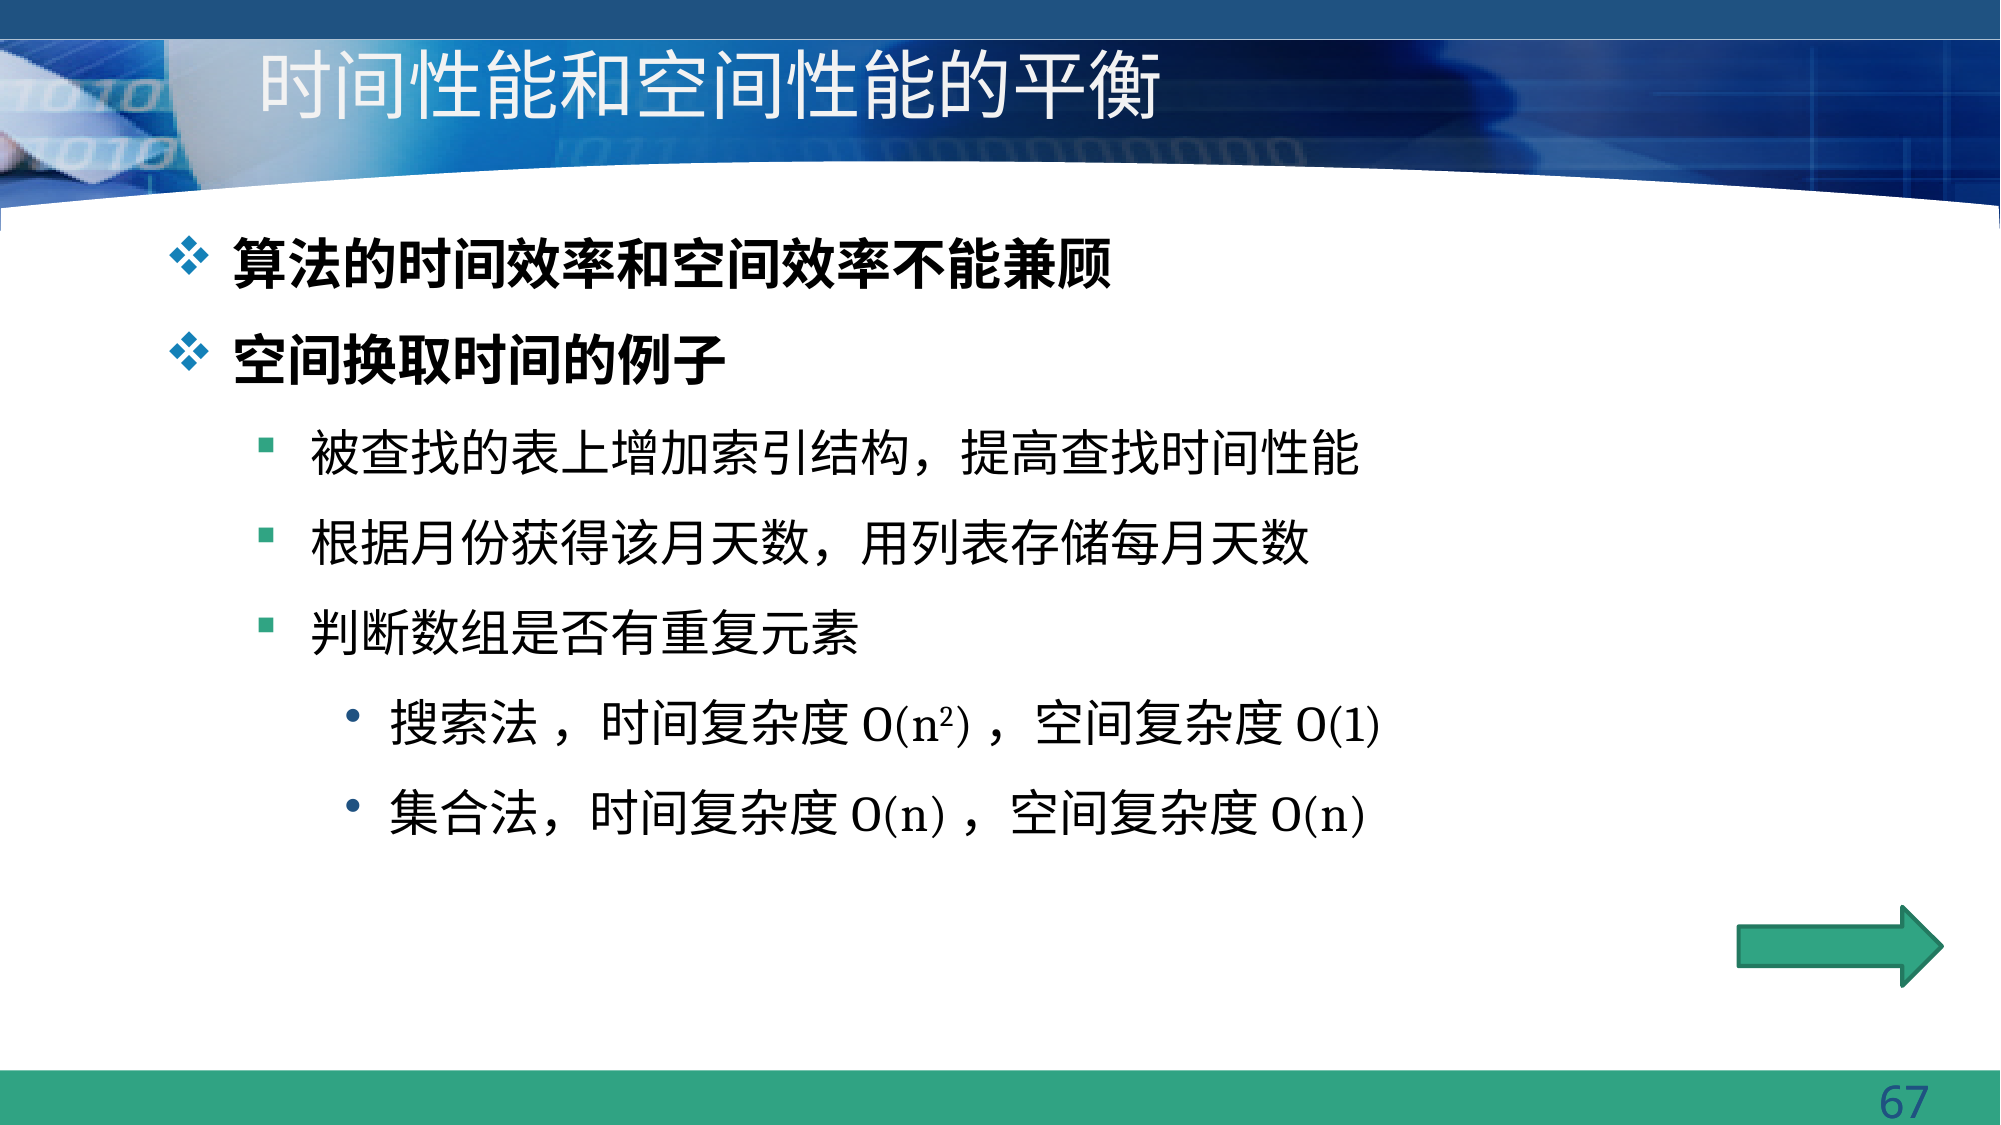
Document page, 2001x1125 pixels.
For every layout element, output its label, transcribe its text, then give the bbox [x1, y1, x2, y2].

picture [0, 40, 2000, 213]
text_box [1736, 904, 1944, 988]
title 时间性能和空间性能的平衡 [242, 30, 1922, 138]
list 算法的时间效率和空间效率不能兼顾 空间换取时间的例子 被查找的表上增加索引结构，提高查找时间性能 根据月份获得该月天数，用列表存储每月天数 判断数组是否有重复元素 搜索法 ，时间复杂度O(n2)，空间复杂度O(1) 集合法，时间复杂度O(n)，空间复杂度O(n) [149, 222, 1911, 1021]
